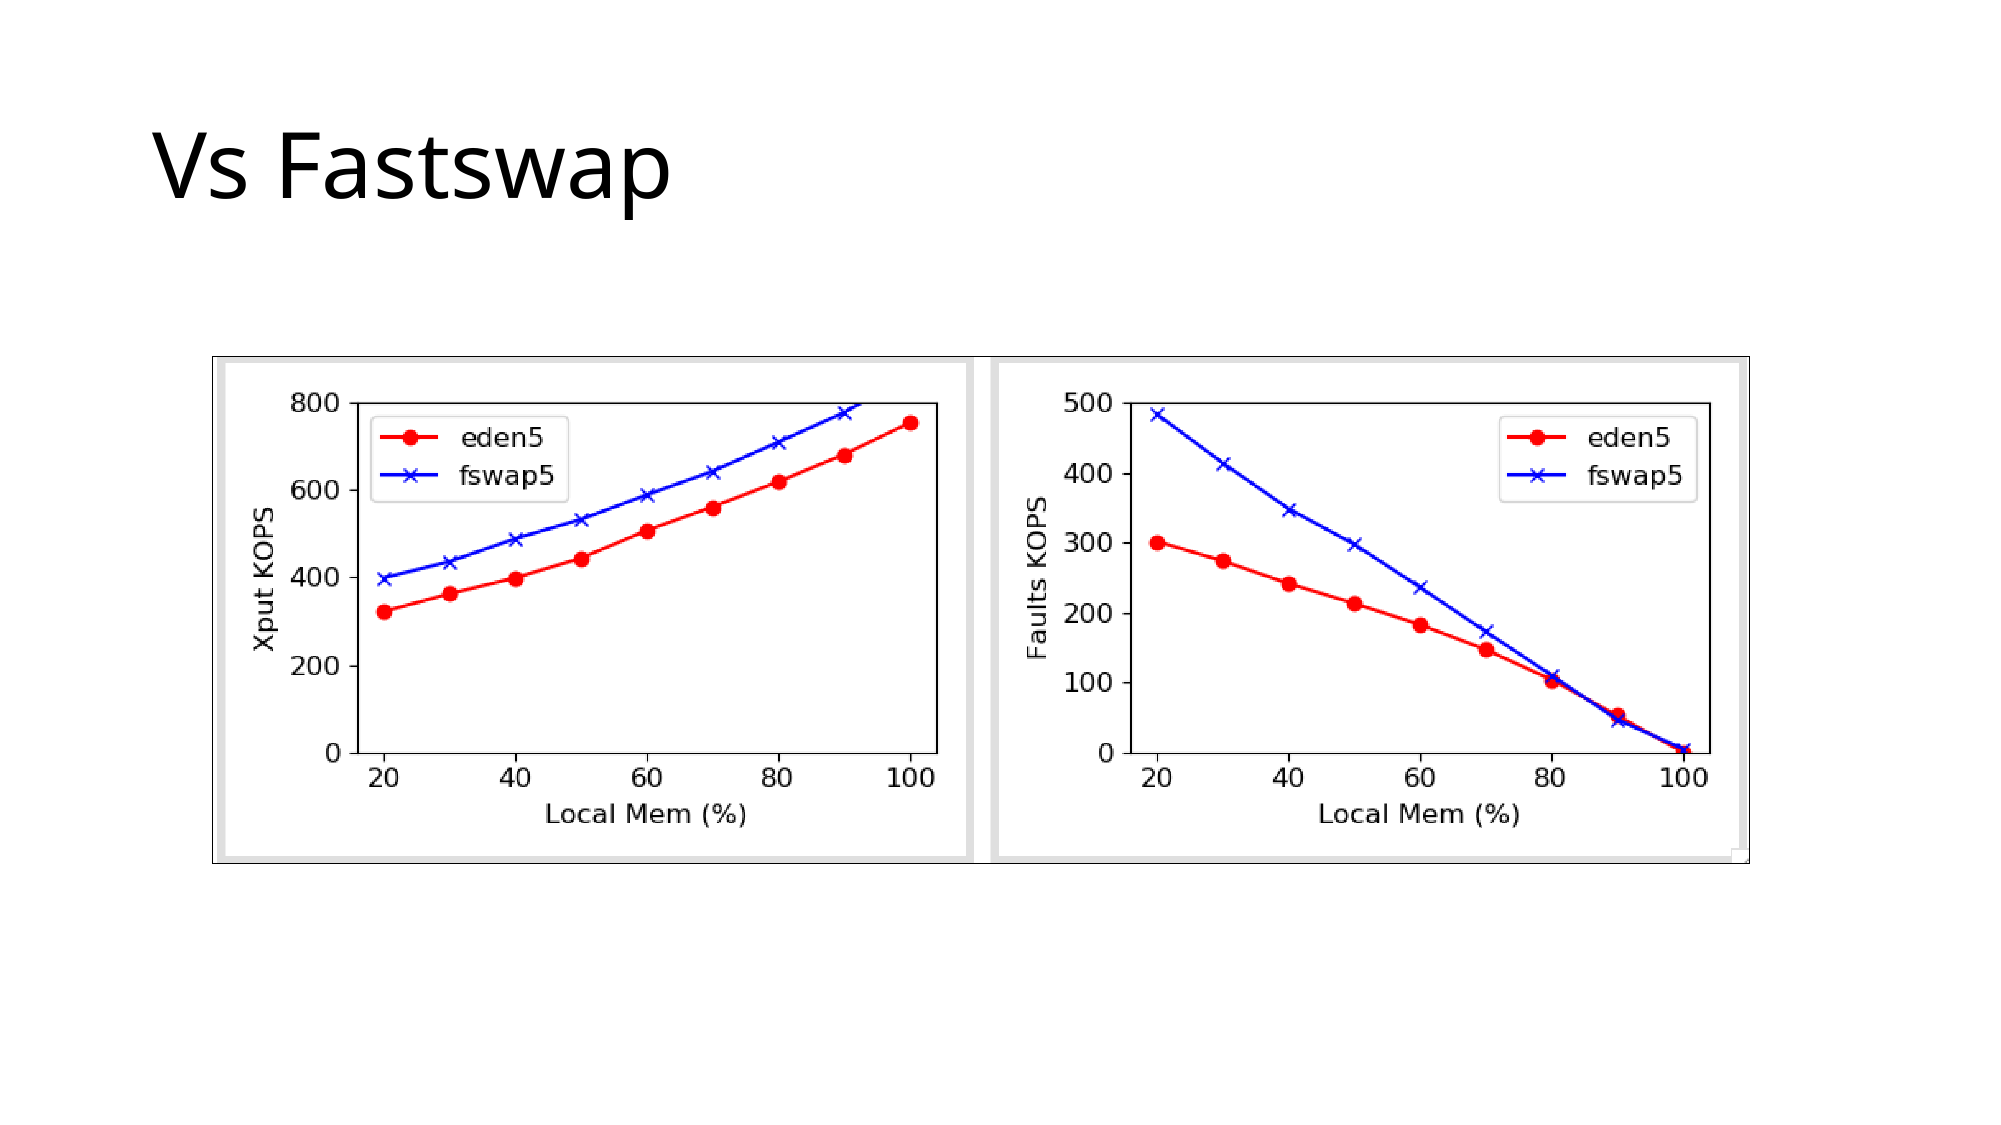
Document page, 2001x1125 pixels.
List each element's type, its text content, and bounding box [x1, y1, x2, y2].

title Vs Fastswap [137, 59, 1863, 278]
picture [212, 356, 1750, 865]
